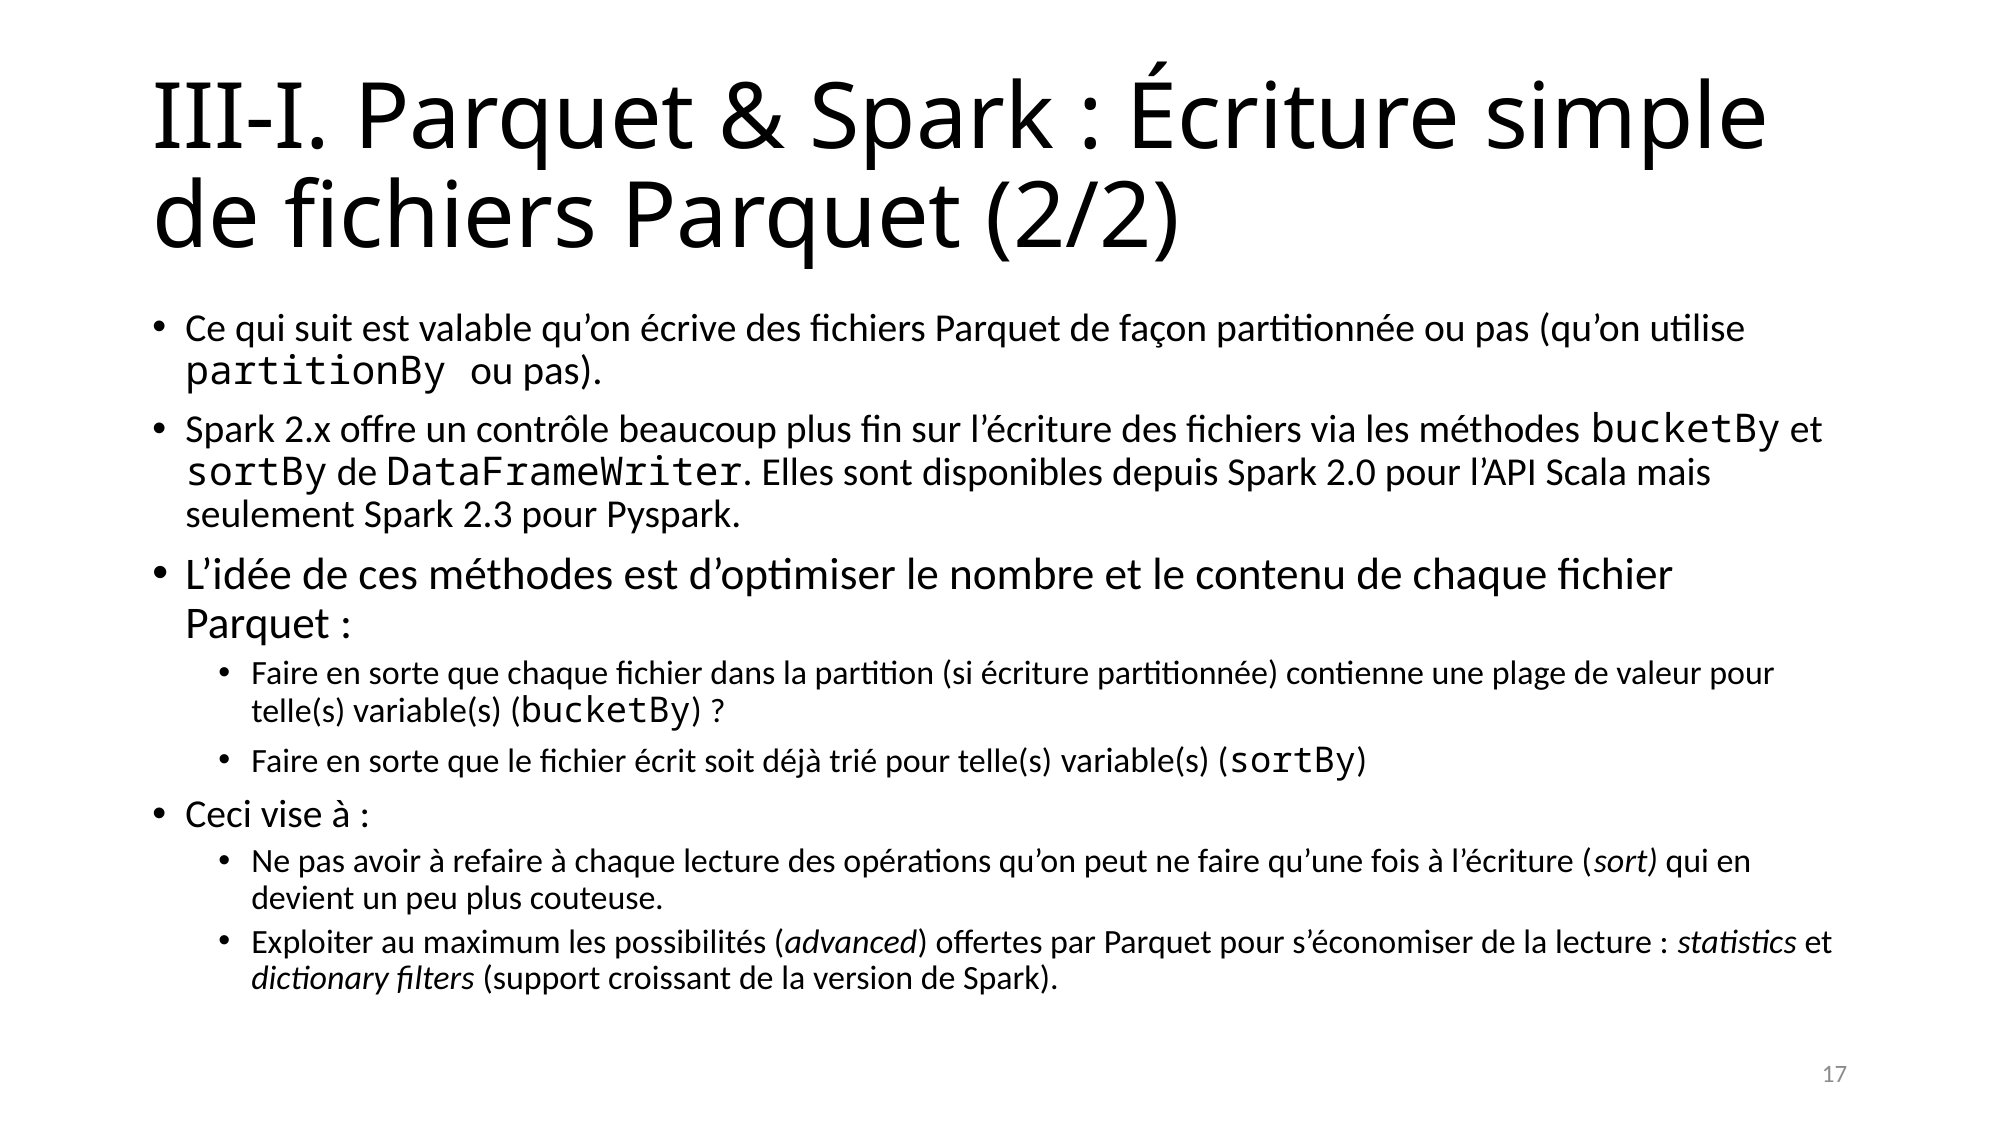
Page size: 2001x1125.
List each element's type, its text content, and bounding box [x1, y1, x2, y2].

list Ce qui suit est valable qu’on écrive des fichiers Parquet de façon partitionnée ou pas (qu’on utilise partitionBy ou pas). Spark 2.x offre un contrôle beaucoup plus fin sur l’écriture des fichiers via les méthodes bucketBy et sortBy de DataFrameWriter. Elles sont disponibles depuis Spark 2.0 pour l’API Scala mais seulement Spark 2.3 pour Pyspark. L’idée de ces méthodes est d’optimiser le nombre et le contenu de chaque fichier Parquet : Faire en sorte que chaque fichier dans la partition (si écriture partitionnée) contienne une plage de valeur pour telle(s) variable(s) (bucketBy) ? Faire en sorte que le fichier écrit soit déjà trié pour telle(s) variable(s) (sortBy) Ceci vise à : Ne pas avoir à refaire à chaque lecture des opérations qu’on peut ne faire qu’une fois à l’écriture (sort) qui en devient un peu plus couteuse. Exploiter au maximum les possibilités (advanced) offertes par Parquet pour s’économiser de la lecture : statistics et dictionary filters (support croissant de la version de Spark). [137, 299, 1863, 1014]
slide_number 17 [1412, 1042, 1863, 1103]
title III-I. Parquet & Spark : Écriture simple de fichiers Parquet (2/2) [137, 59, 1863, 278]
